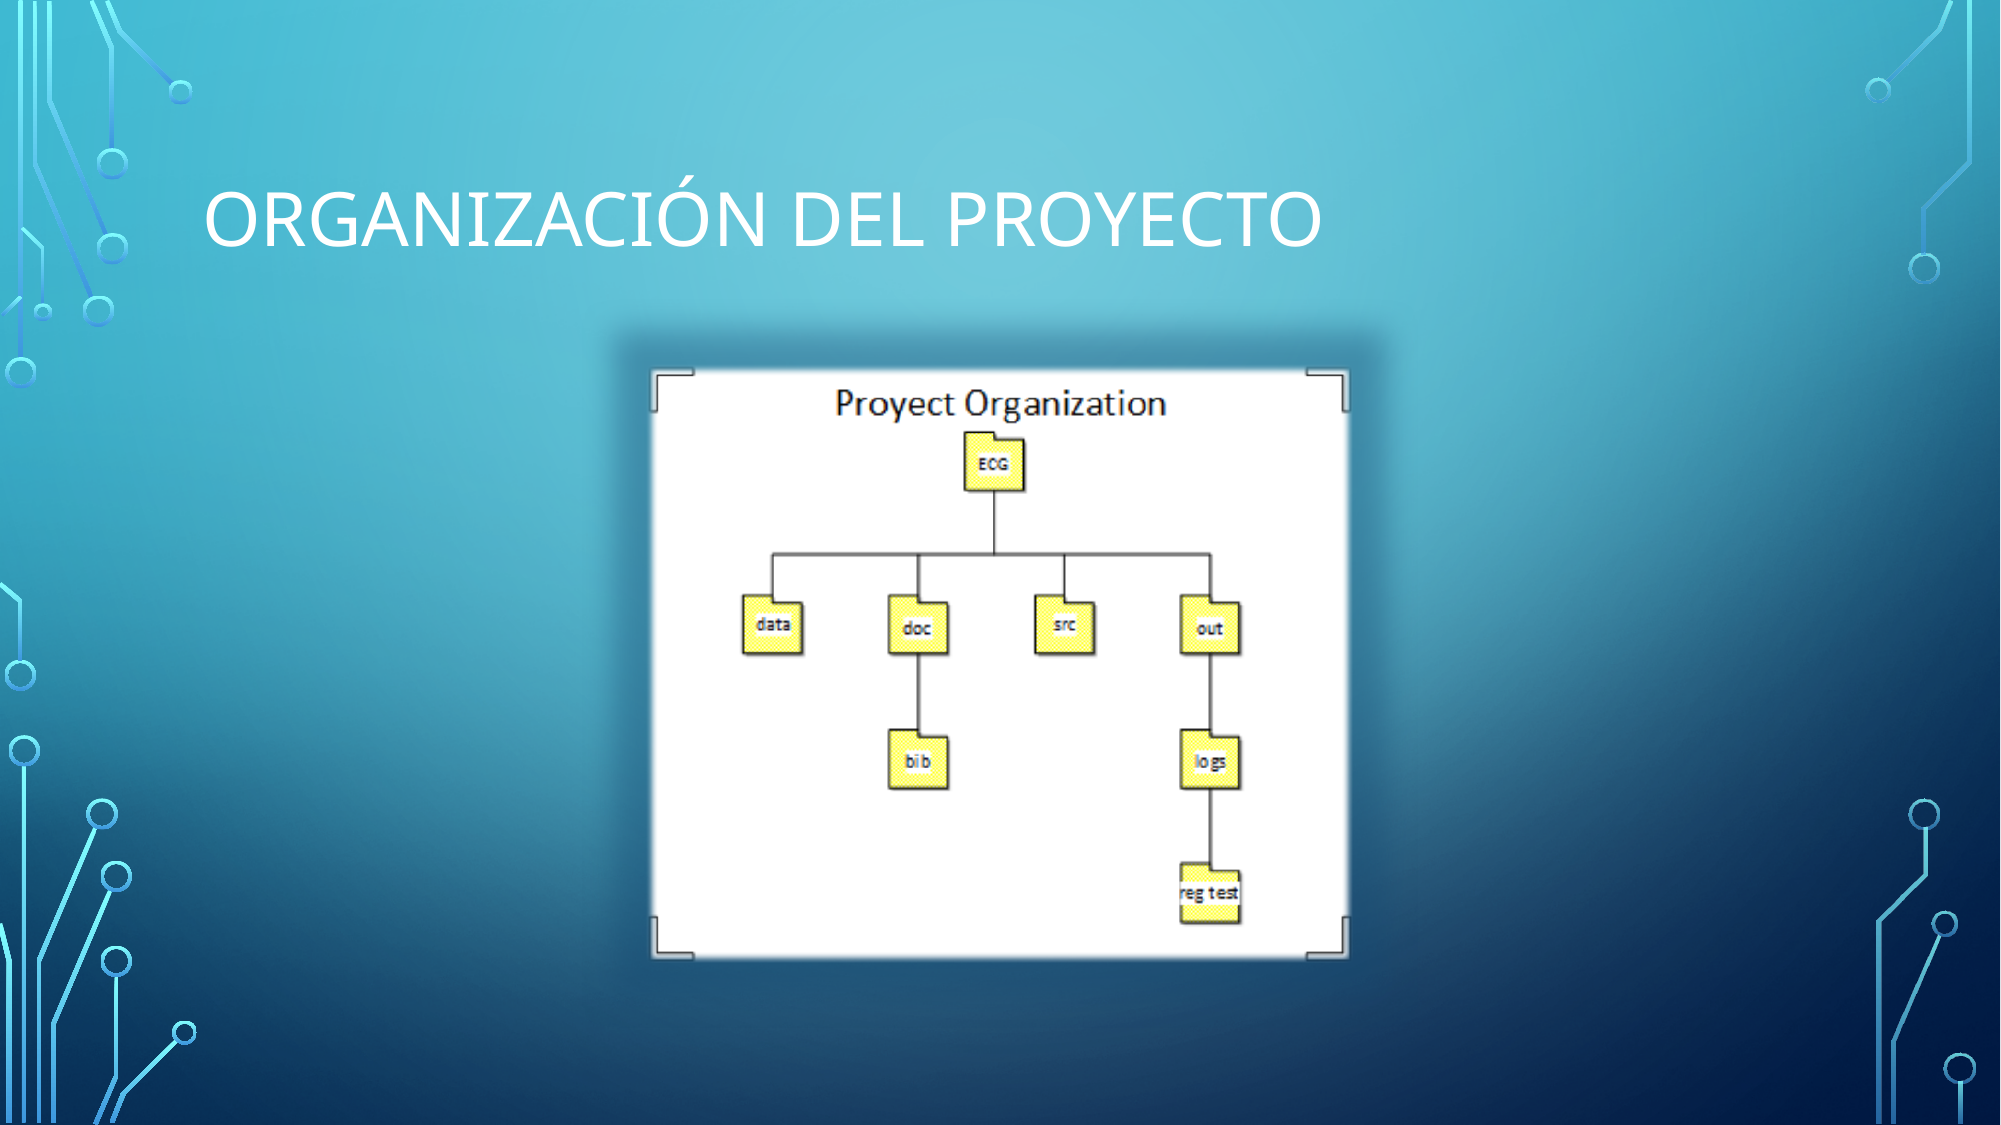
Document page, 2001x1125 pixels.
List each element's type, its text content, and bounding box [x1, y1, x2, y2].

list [646, 364, 1353, 964]
title Organización del proyecto [187, 101, 1813, 344]
